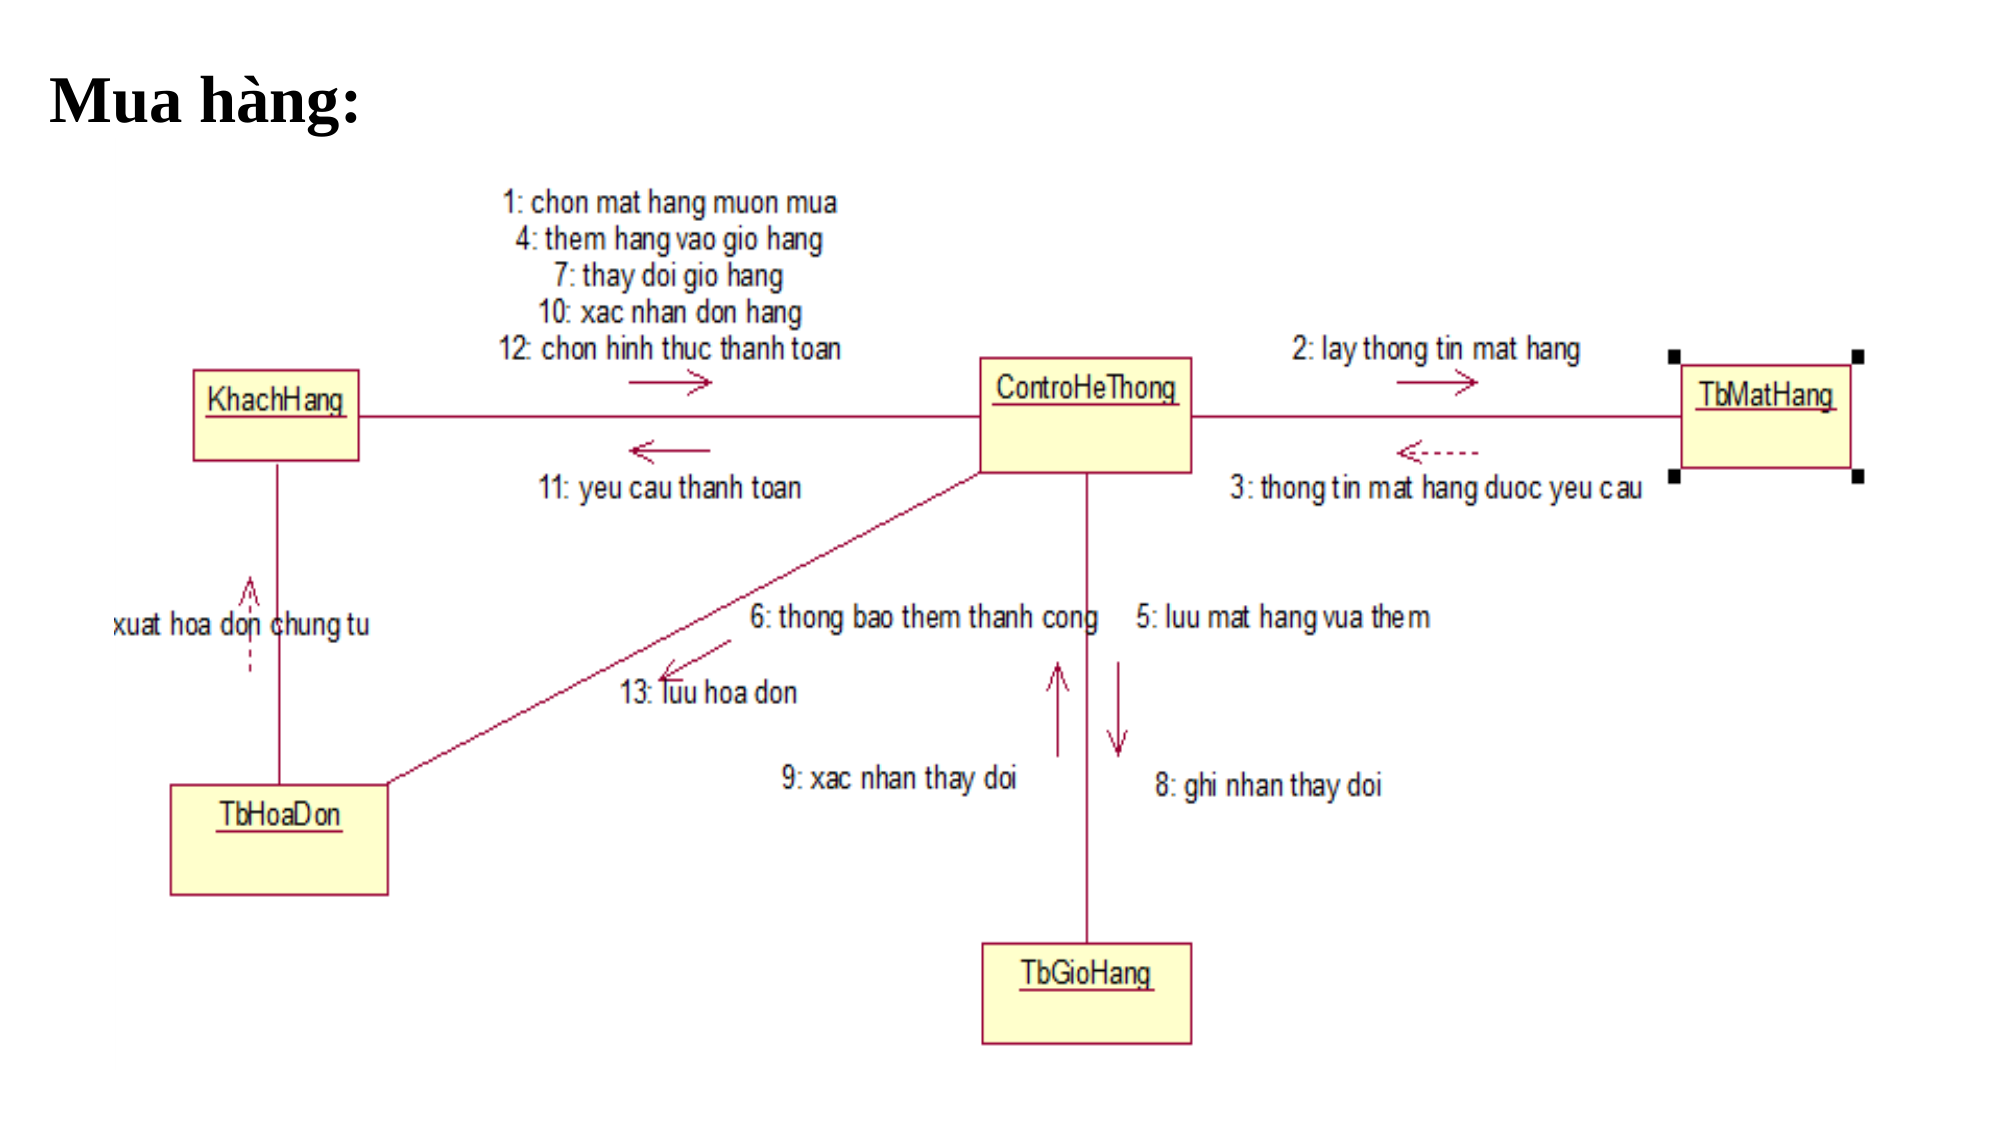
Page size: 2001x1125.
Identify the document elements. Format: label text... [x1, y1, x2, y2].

text_box Mua hàng: [34, 36, 378, 143]
picture [114, 138, 1894, 1070]
